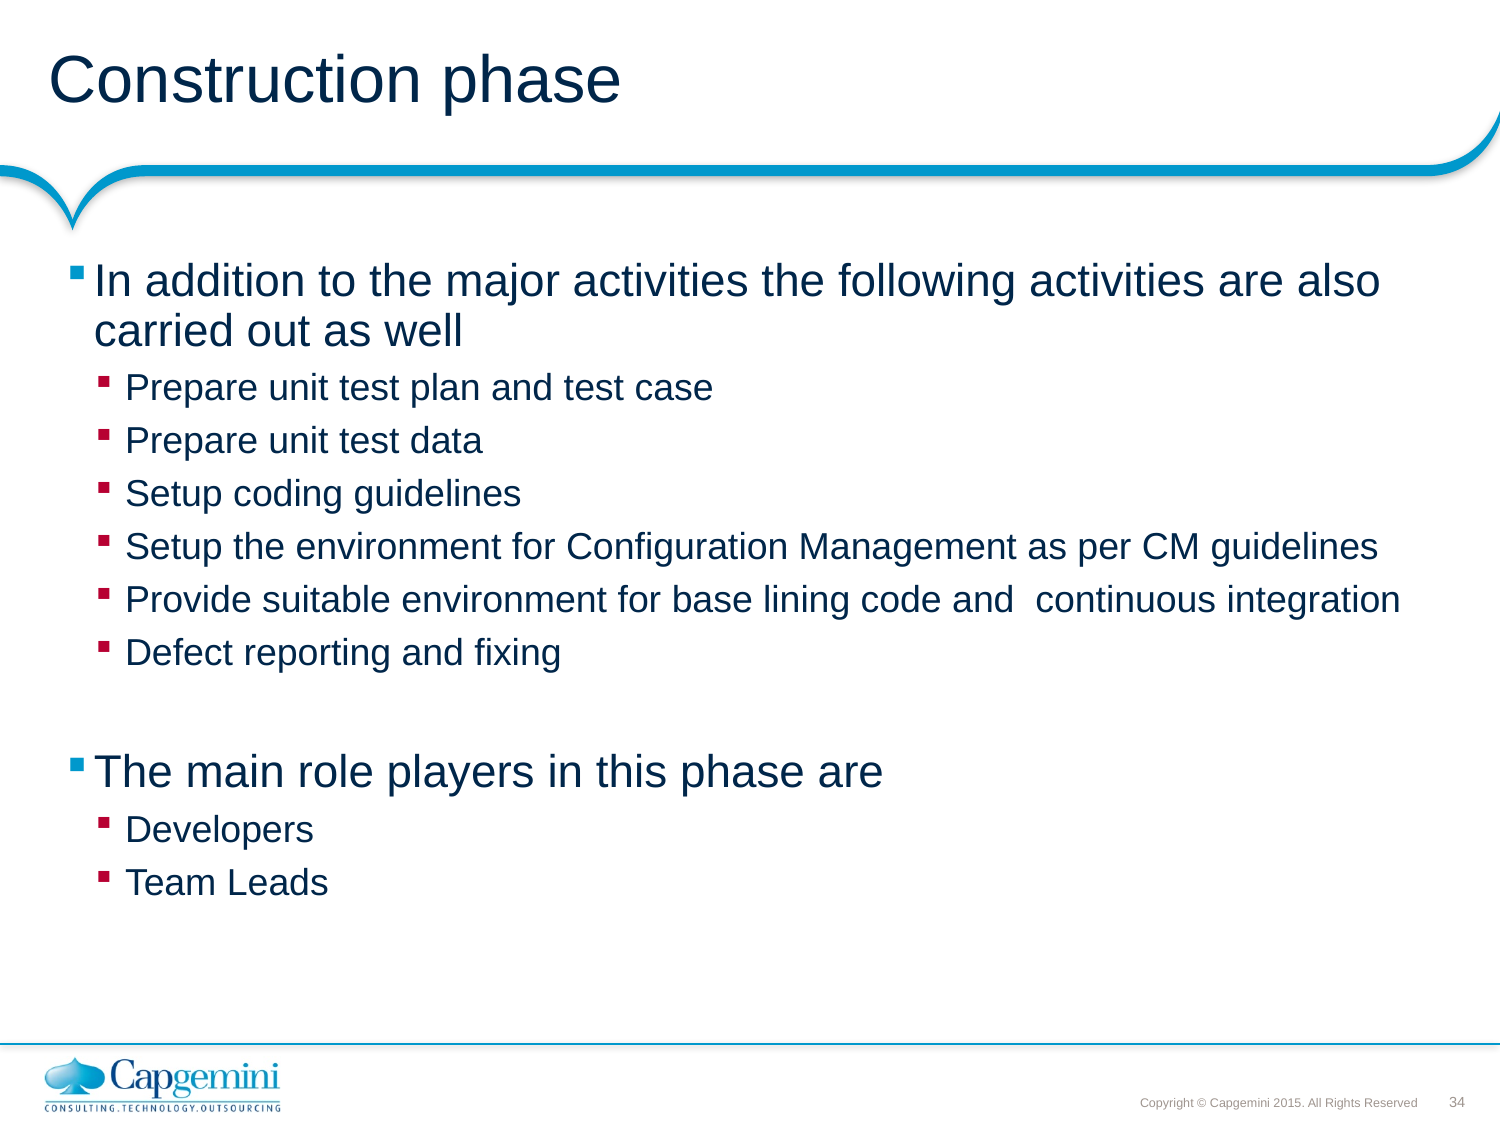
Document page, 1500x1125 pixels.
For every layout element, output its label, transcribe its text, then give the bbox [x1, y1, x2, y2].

list In addition to the major activities the following activities are also carried out as well Prepare unit test plan and test case Prepare unit test data Setup coding guidelines Setup the environment for Configuration Management as per CM guidelines Provide suitable environment for base lining code and continuous integration Defect reporting and fixing The main role players in this phase are Developers Team Leads [48, 245, 1500, 1007]
title Construction phase [0, 0, 1500, 165]
picture [44, 1056, 281, 1113]
